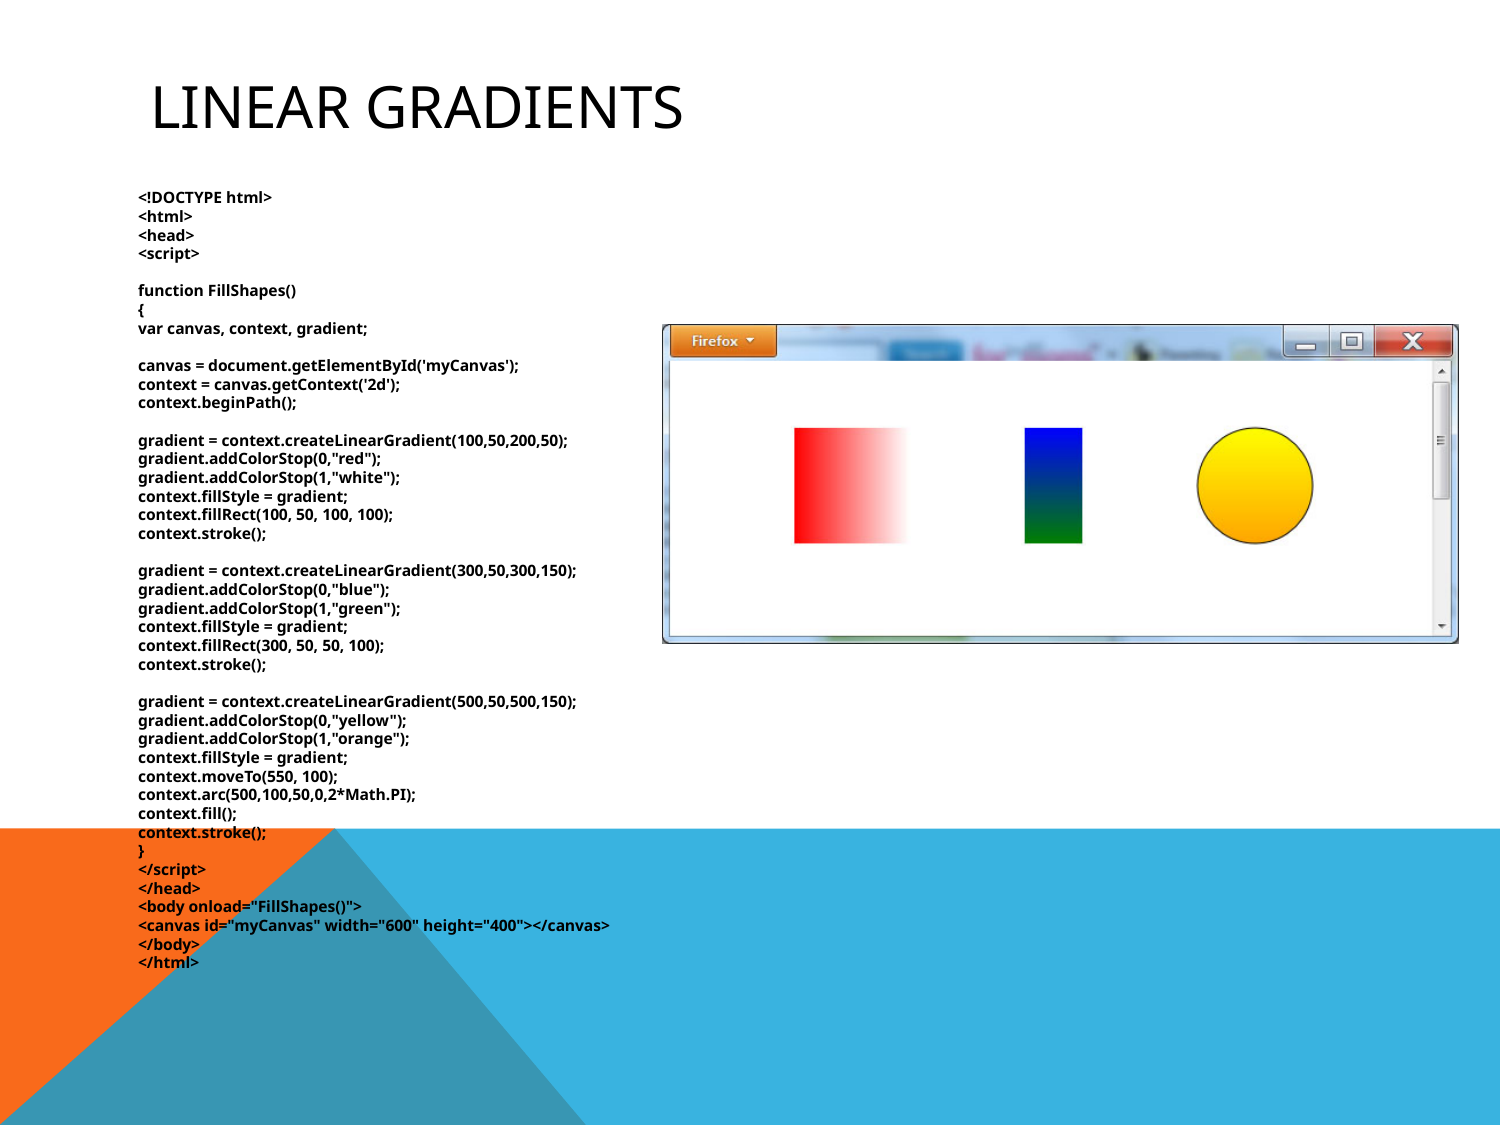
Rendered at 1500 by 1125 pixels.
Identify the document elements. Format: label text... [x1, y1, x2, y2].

title Linear gradients [135, 60, 1369, 150]
picture [662, 324, 1459, 644]
list <!DOCTYPE html> <html> <head> <script> function FillShapes() { var canvas, context, gradient; canvas = document.getElementById('myCanvas'); context = canvas.getContext('2d'); context.beginPath(); gradient = context.createLinearGradient(100,50,200,50); gradient.addColorStop(0,"red"); gradient.addColorStop(1,"white"); context.fillStyle = gradient; context.fillRect(100, 50, 100, 100); context.stroke(); gradient = context.createLinearGradient(300,50,300,150); gradient.addColorStop(0,"blue"); gradient.addColorStop(1,"green"); context.fillStyle = gradient; context.fillRect(300, 50, 50, 100); context.stroke(); gradient = context.createLinearGradient(500,50,500,150); gradient.addColorStop(0,"yellow"); gradient.addColorStop(1,"orange"); context.fillStyle = gradient; context.moveTo(550, 100); context.arc(500,100,50,0,2*Math.PI); context.fill(); context.stroke(); } </script> </head> <body onload="FillShapes()"> <canvas id="myCanvas" width="600" height="400"></canvas> </body> </html> [75, 180, 1369, 988]
